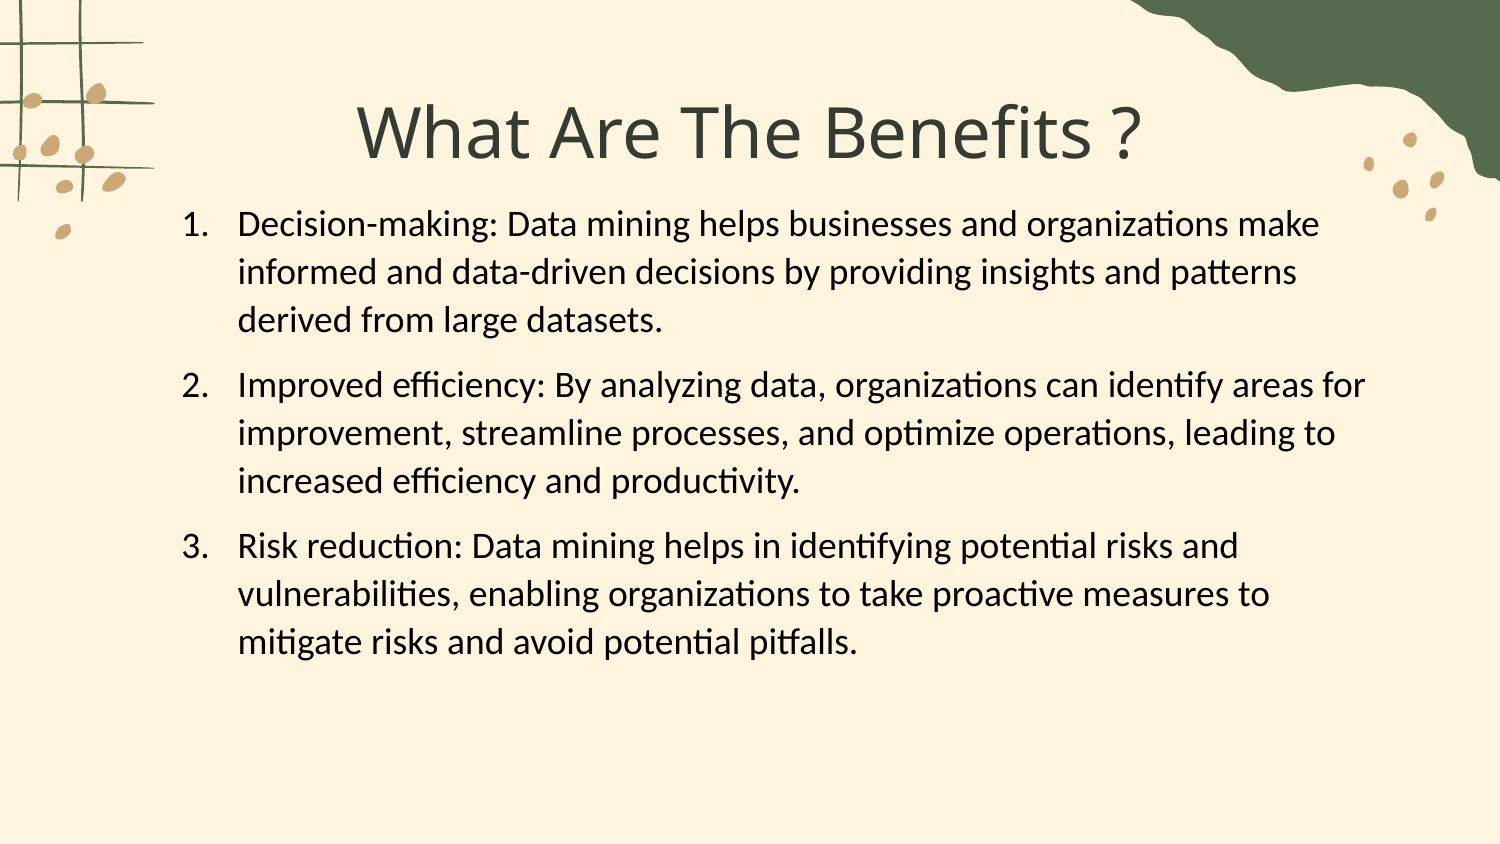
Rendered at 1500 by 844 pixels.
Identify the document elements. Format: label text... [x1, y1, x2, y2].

text_box [99, 100, 155, 105]
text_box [1362, 131, 1447, 222]
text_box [0, 108, 145, 214]
text_box Decision-making: Data mining helps businesses and organizations make informed and data-driven decisions by providing insights and patterns derived from large datasets. Improved efficiency: By analyzing data, organizations can identify areas for improvement, streamline processes, and optimize operations, leading to increased efficiency and productivity. Risk reduction: Data mining helps in identifying potential risks and vulnerabilities, enabling organizations to take proactive measures to mitigate risks and avoid potential pitfalls. [166, 188, 1382, 670]
text_box [0, 0, 144, 106]
title What Are The Benefits ? [118, 87, 1382, 186]
